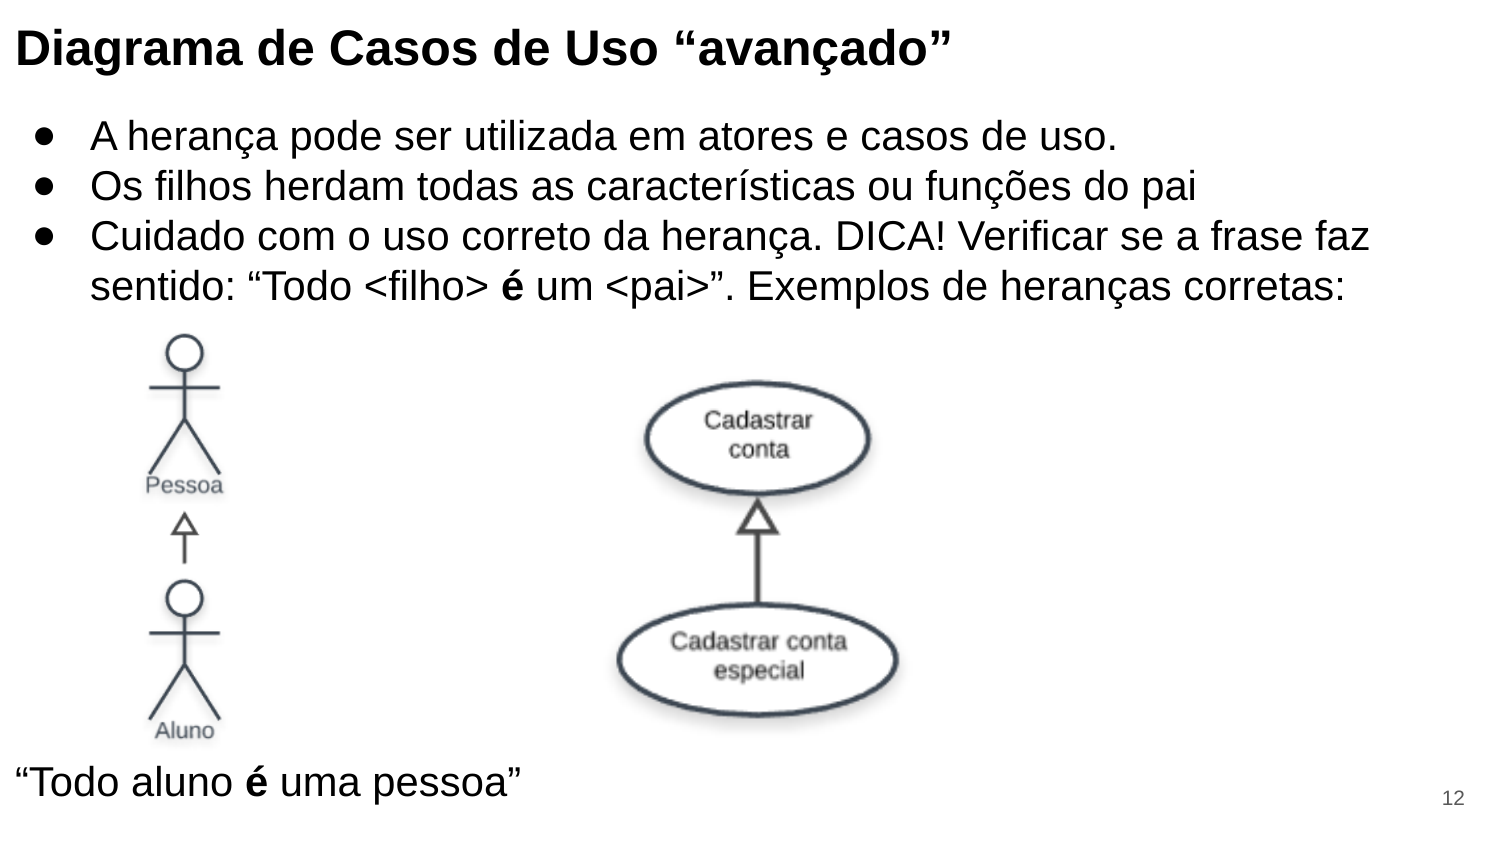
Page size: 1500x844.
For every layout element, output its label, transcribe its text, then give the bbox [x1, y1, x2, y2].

slide_number ‹#› [1389, 764, 1480, 830]
picture [586, 325, 938, 754]
title Diagrama de Casos de Uso “avançado” [0, 0, 1398, 93]
picture [112, 325, 276, 754]
list A herança pode ser utilizada em atores e casos de uso. Os filhos herdam todas as características ou funções do pai Cuidado com o uso correto da herança. DICA! Verificar se a frase faz sentido: “Todo <filho> é um <pai>”. Exemplos de heranças corretas: “Todo aluno é uma pessoa” [0, 93, 1500, 310]
